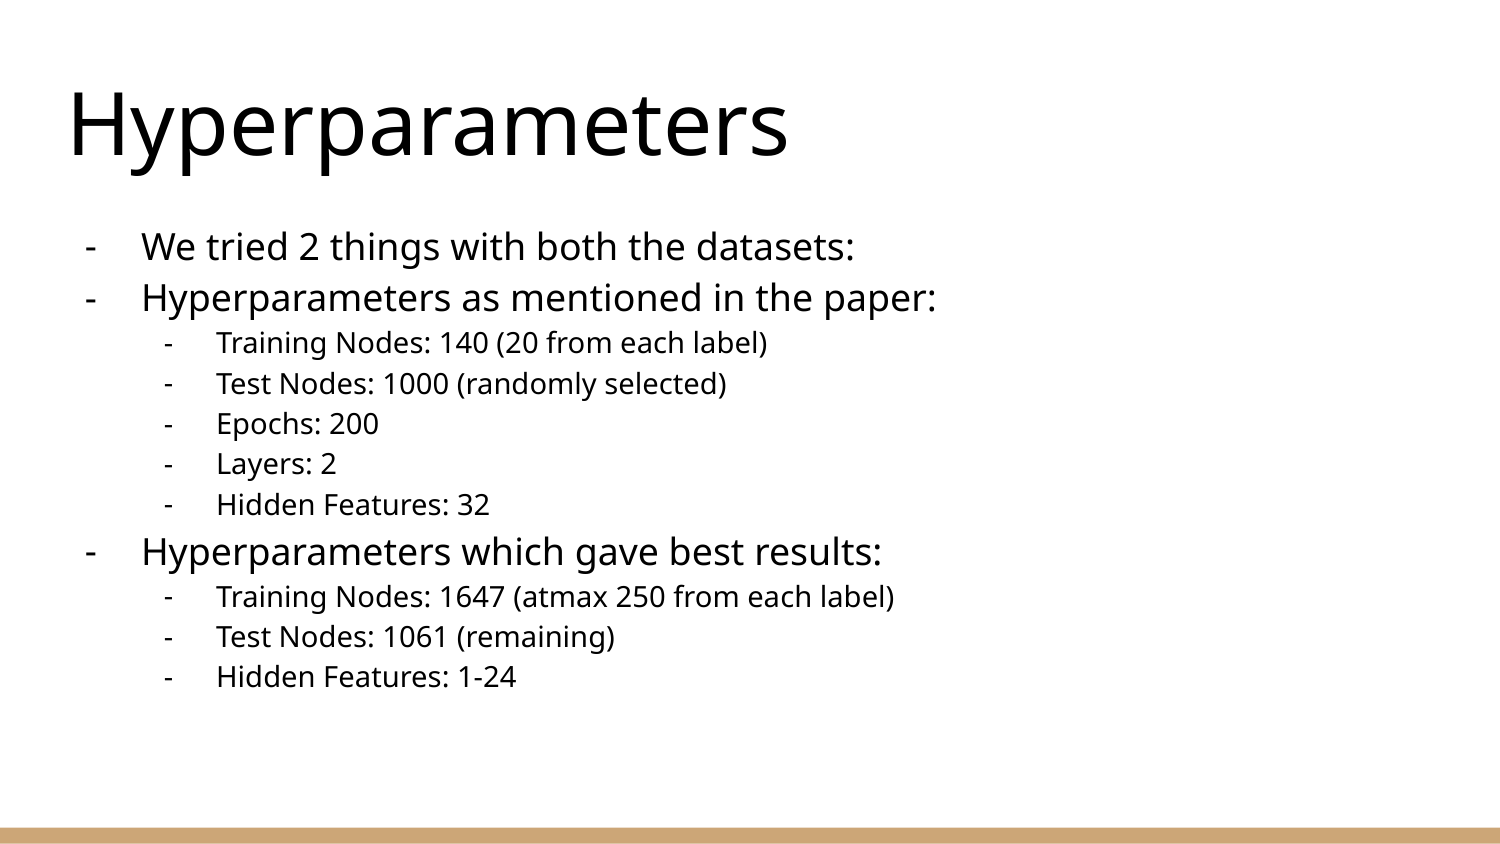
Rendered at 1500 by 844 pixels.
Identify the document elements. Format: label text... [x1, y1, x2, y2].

title Hyperparameters [51, 51, 1449, 189]
list We tried 2 things with both the datasets: Hyperparameters as mentioned in the paper: Training Nodes: 140 (20 from each label) Test Nodes: 1000 (randomly selected) Epochs: 200 Layers: 2 Hidden Features: 32 Hyperparameters which gave best results: Training Nodes: 1647 (atmax 250 from each label) Test Nodes: 1061 (remaining) Hidden Features: 1-24 [51, 200, 1449, 752]
